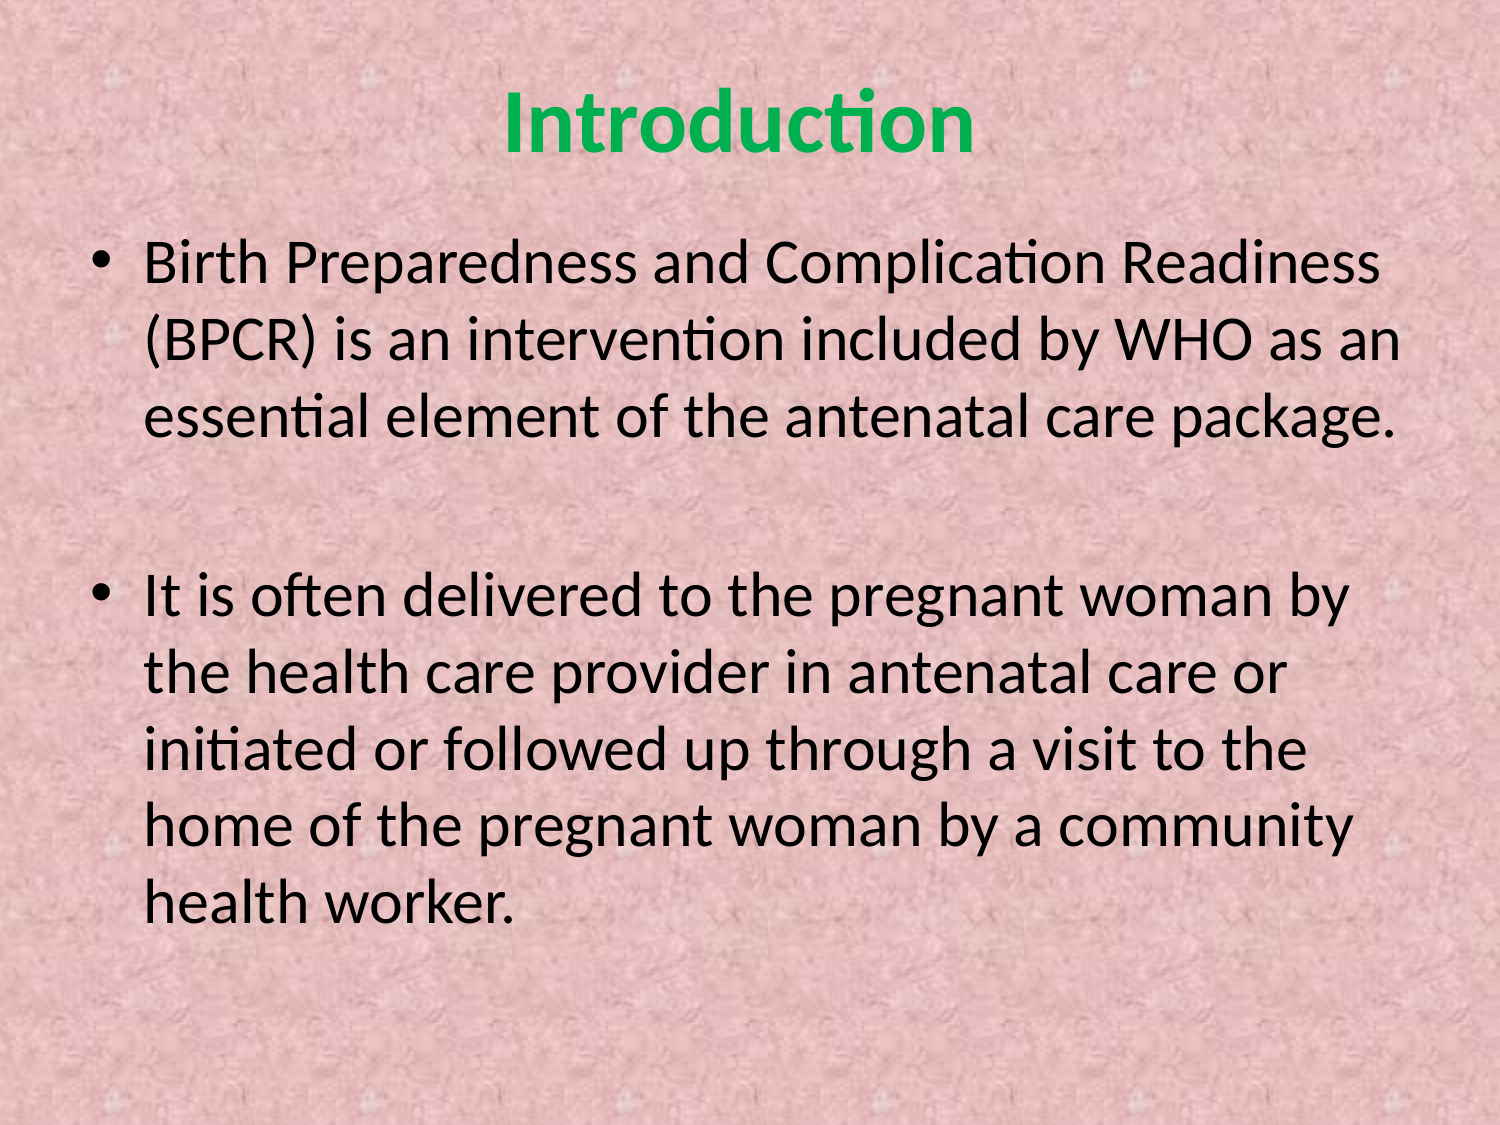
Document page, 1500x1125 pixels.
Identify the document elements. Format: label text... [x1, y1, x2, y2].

title Introduction [75, 45, 1425, 188]
list Birth Preparedness and Complication Readiness (BPCR) is an intervention included by WHO as an essential element of the antenatal care package. It is often delivered to the pregnant woman by the health care provider in antenatal care or initiated or followed up through a visit to the home of the pregnant woman by a community health worker. [75, 212, 1425, 1005]
picture [0, 0, 1500, 1125]
